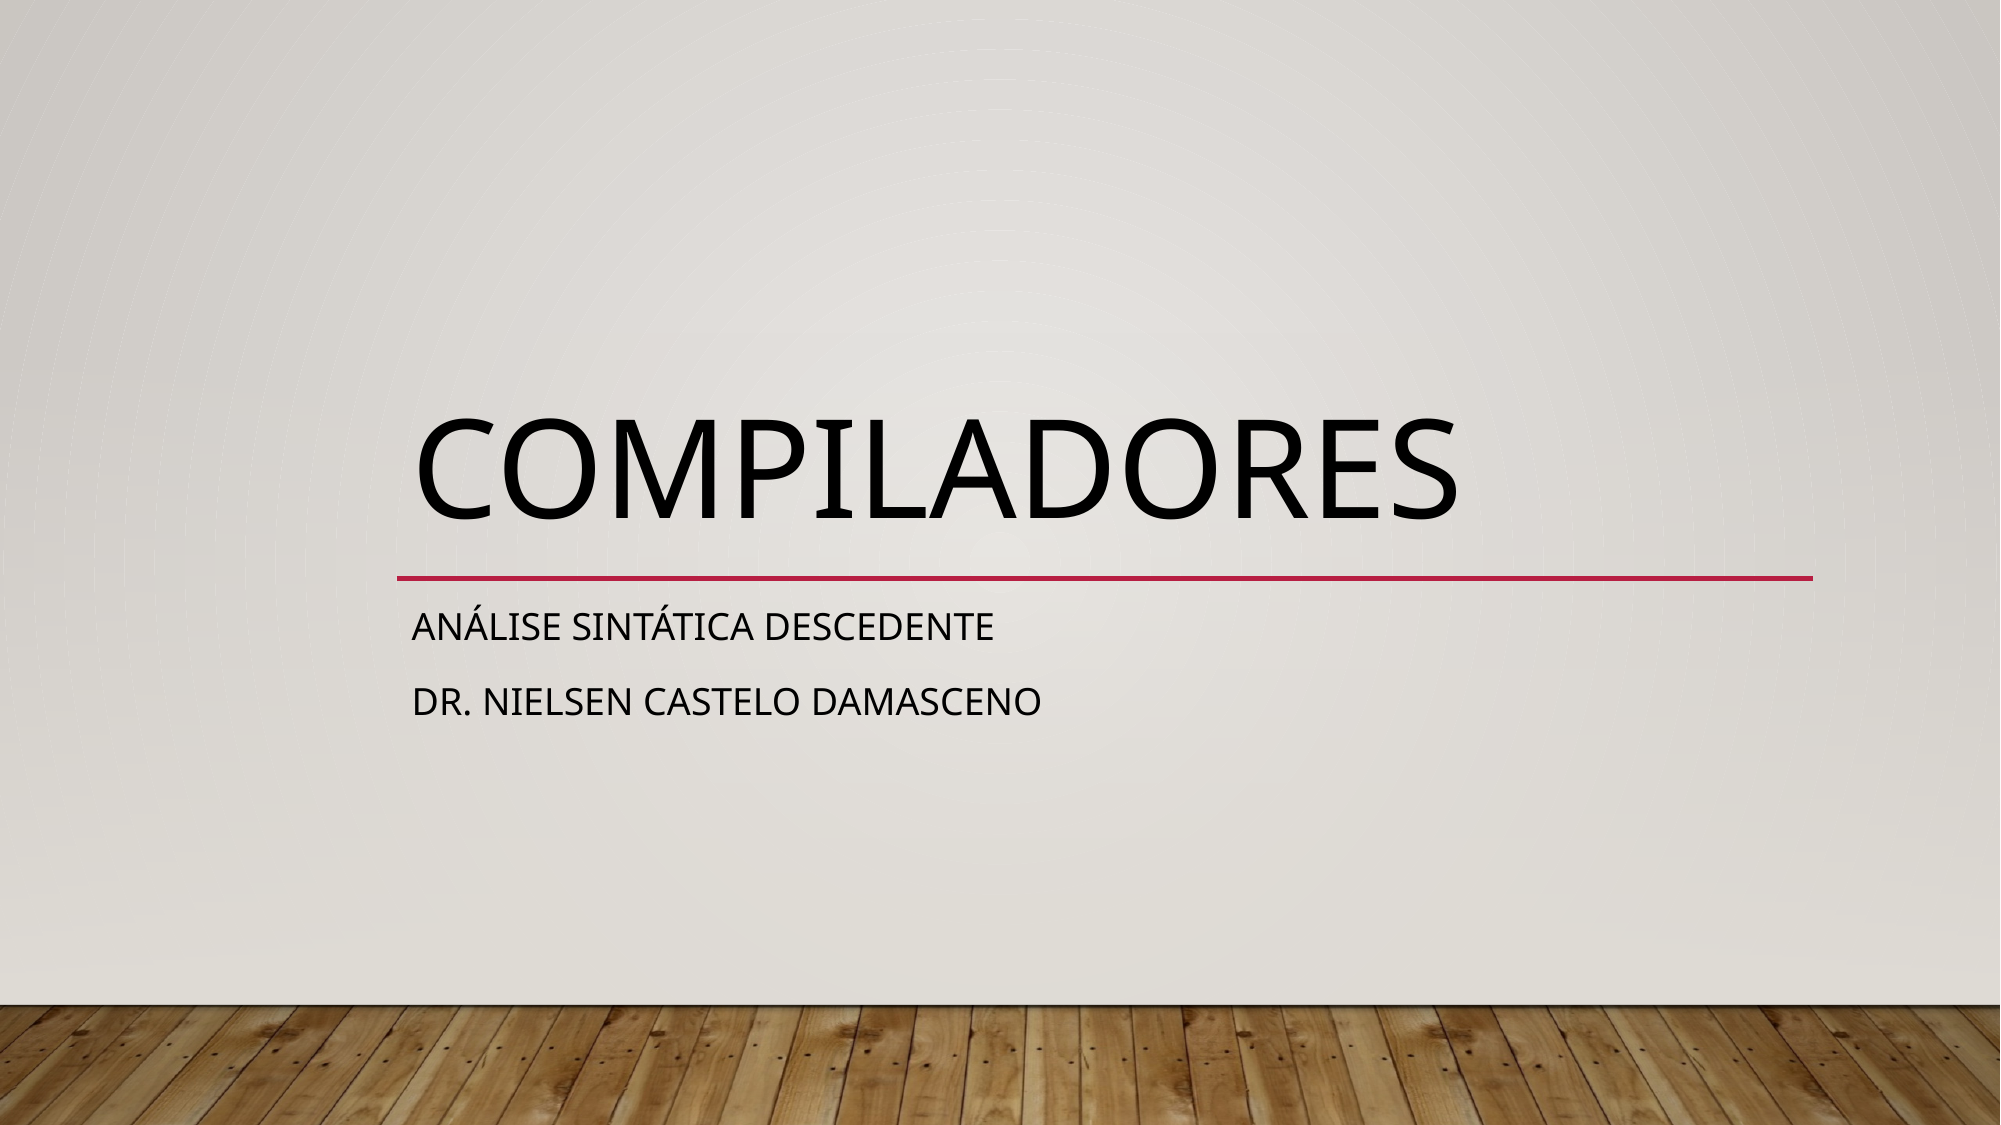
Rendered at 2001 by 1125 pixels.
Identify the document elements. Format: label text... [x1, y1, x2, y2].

picture [0, 1005, 2000, 1125]
subtitle análise sintática DESCEDENTE Dr. Nielsen Castelo Damasceno [396, 579, 1814, 740]
title Compiladores [396, 131, 1814, 549]
